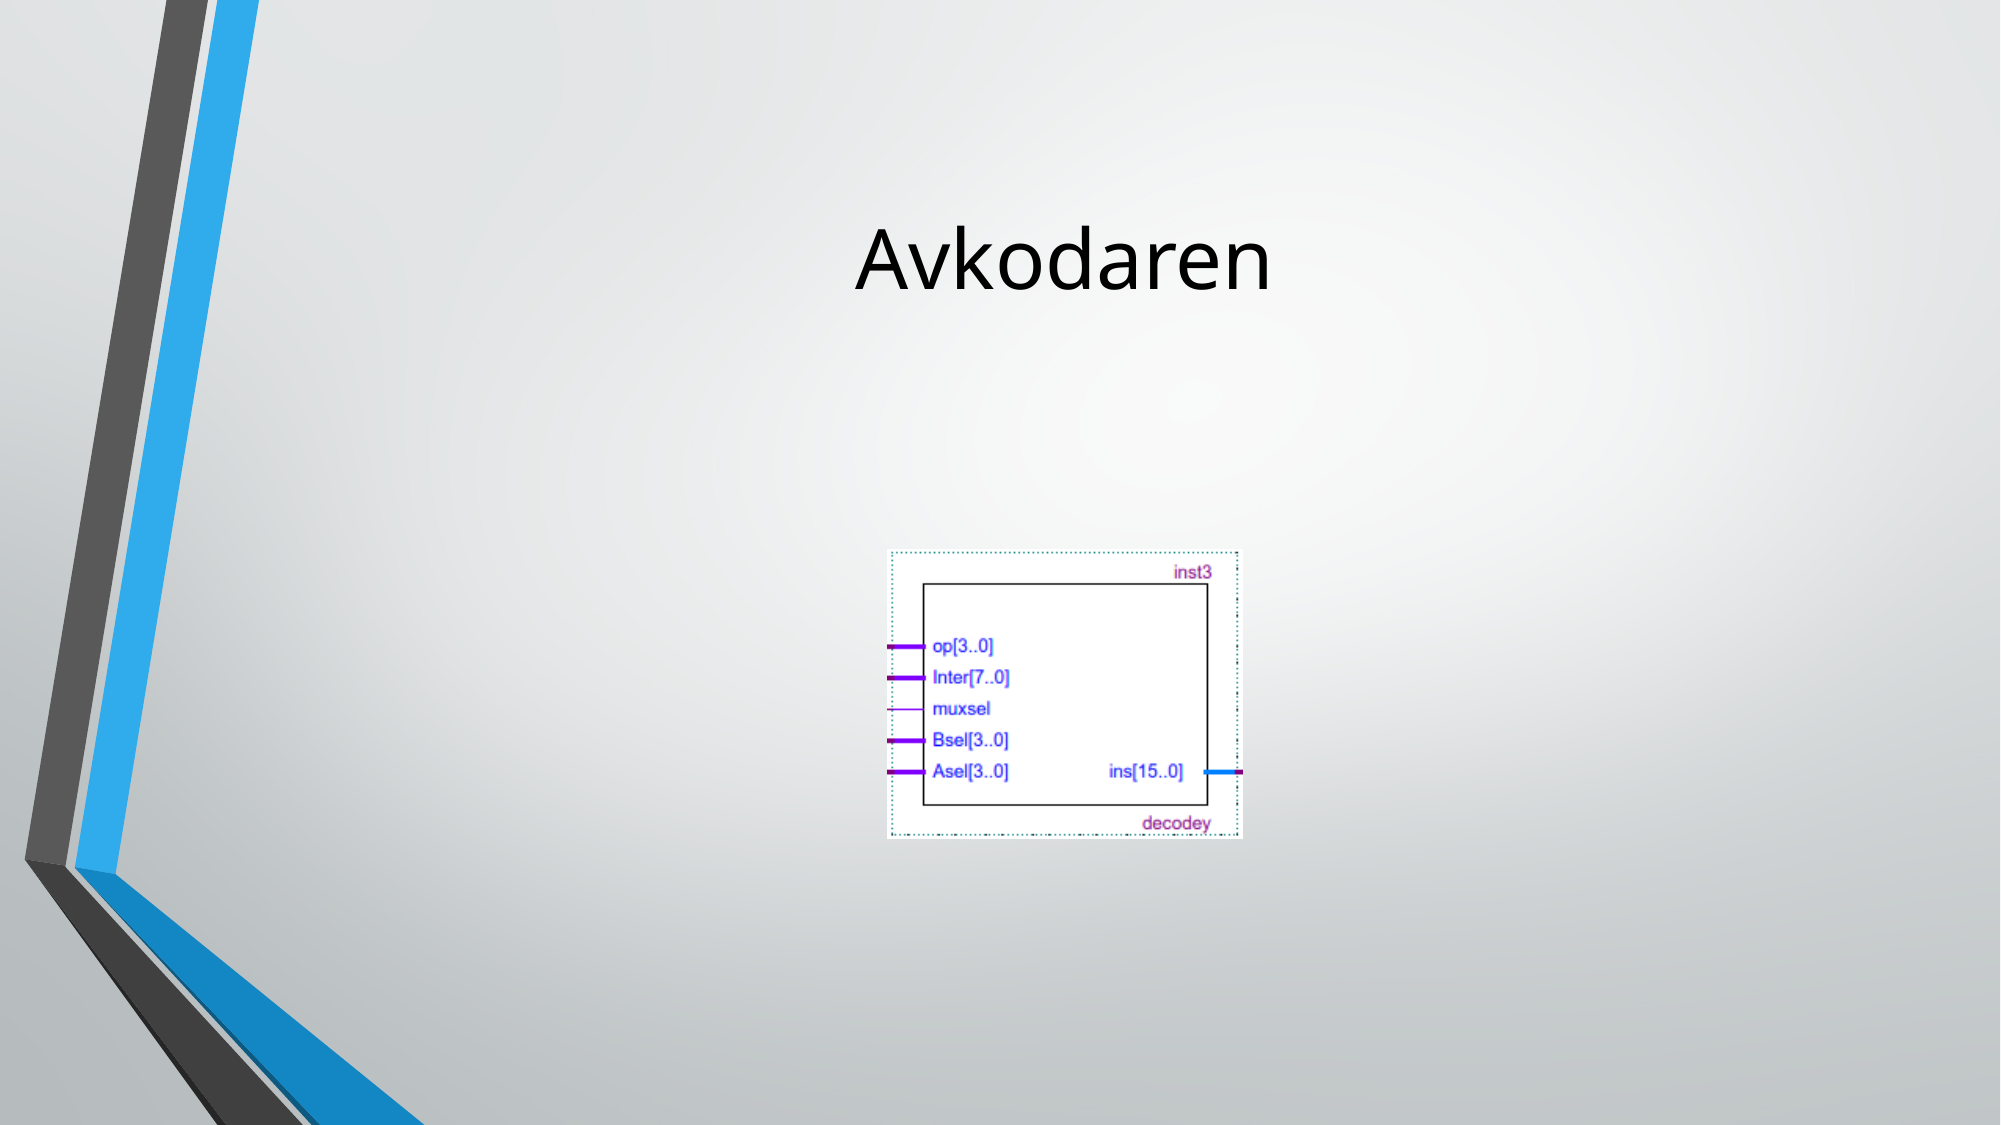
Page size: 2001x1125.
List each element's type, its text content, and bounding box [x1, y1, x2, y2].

title Avkodaren [243, 112, 1887, 400]
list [887, 548, 1243, 839]
